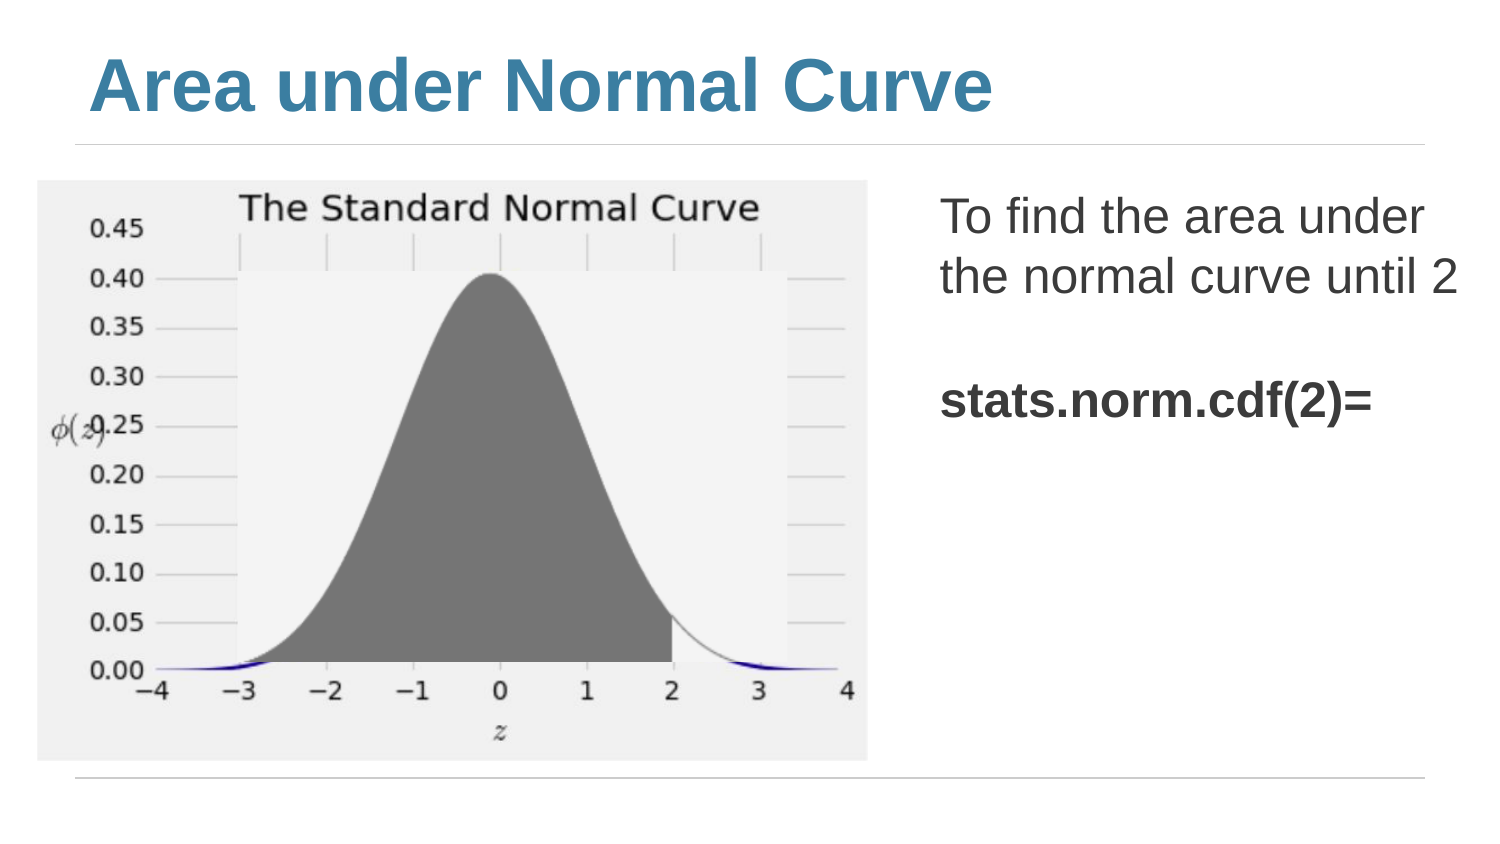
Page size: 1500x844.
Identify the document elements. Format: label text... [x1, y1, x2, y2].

text_box Area under Normal Curve [86, 34, 1082, 127]
text_box To find the area under the normal curve until 2 stats.norm.cdf(2)= [937, 180, 1500, 788]
picture [237, 271, 788, 662]
text_box [37, 179, 868, 761]
